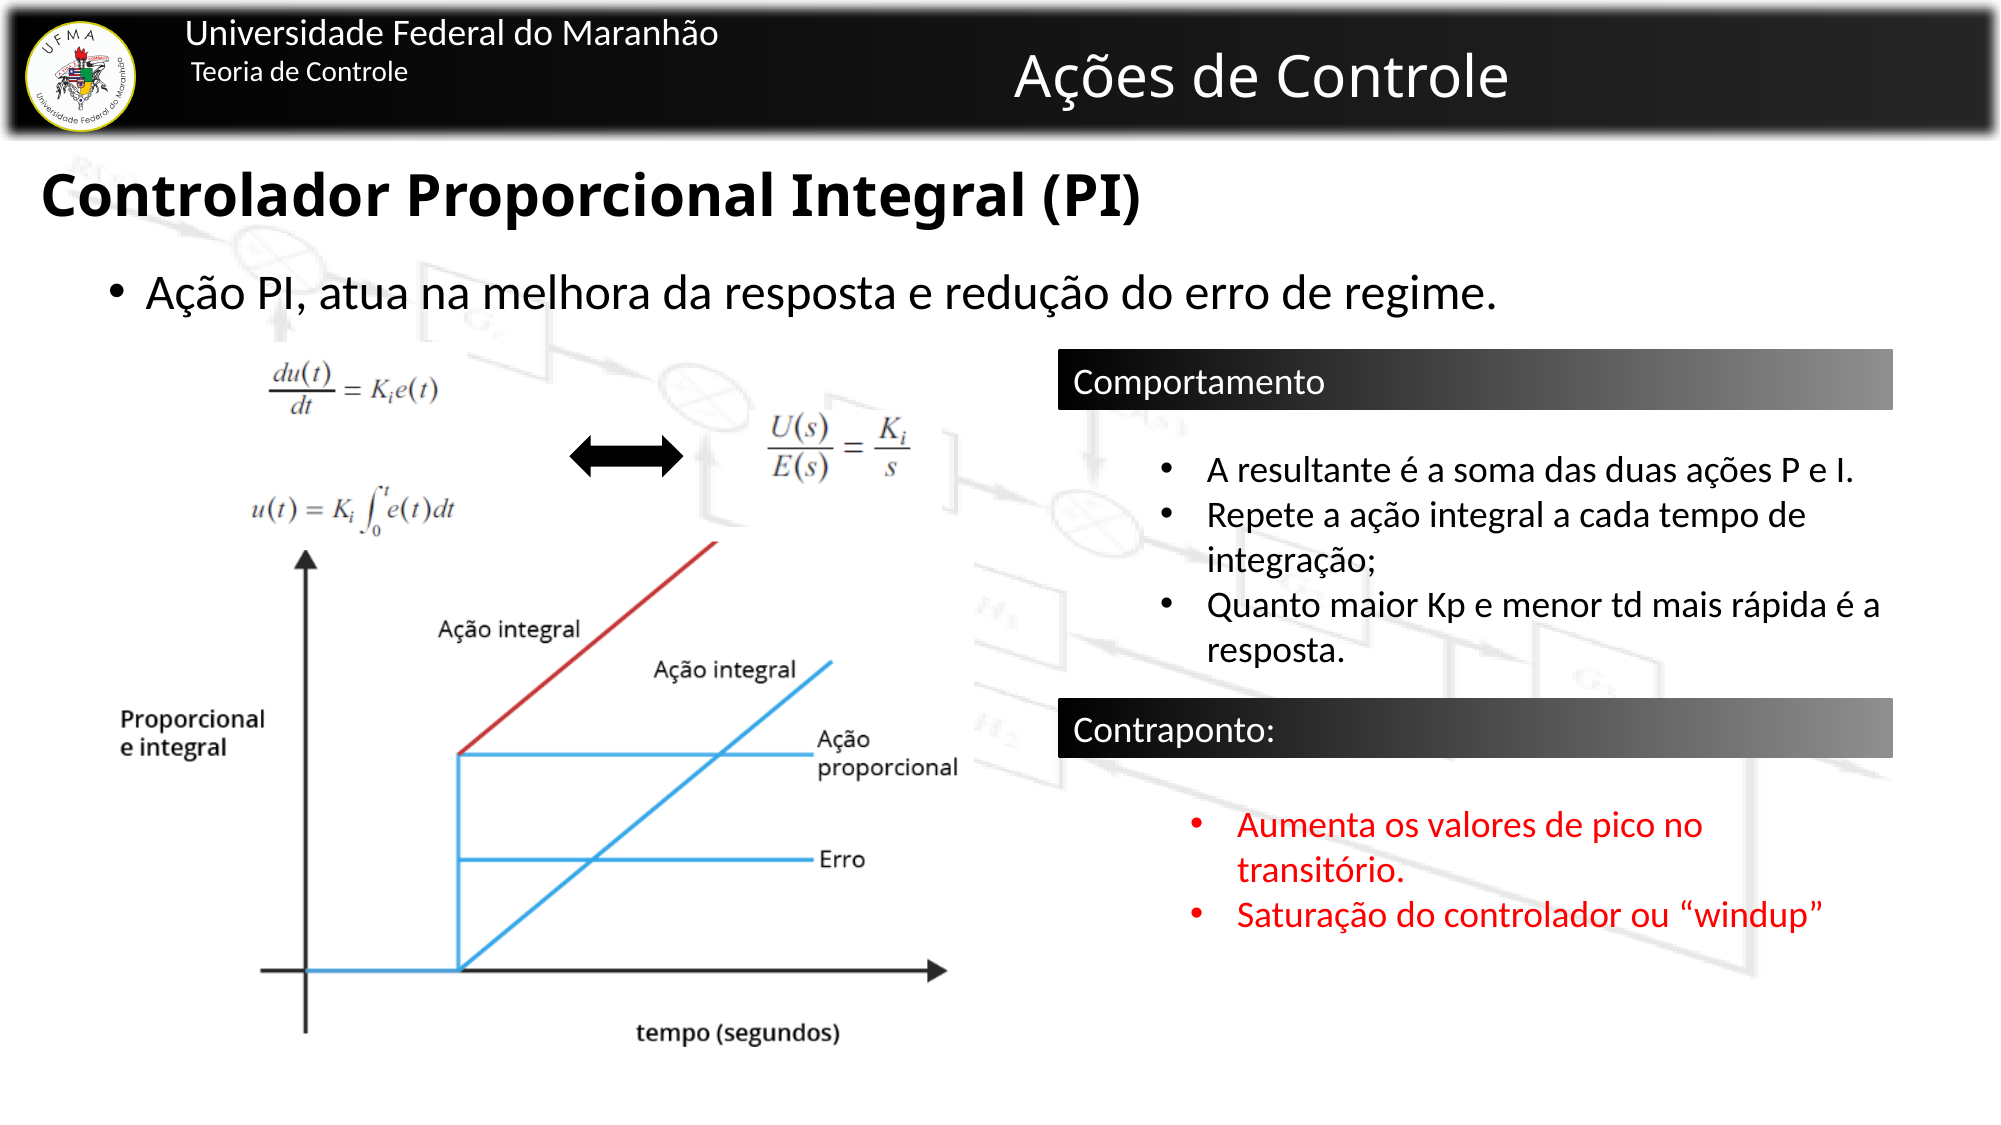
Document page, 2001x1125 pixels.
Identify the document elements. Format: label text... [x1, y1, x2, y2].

text_box Controlador Proporcional Integral (PI) [25, 151, 1554, 243]
text_box A resultante é a soma das duas ações P e I. Repete a ação integral a cada tempo de integração; Quanto maior Kp e menor td mais rápida é a resposta. [1145, 437, 1899, 678]
text_box Contraponto: [1058, 698, 1893, 758]
text_box Aumenta os valores de pico no transitório. Saturação do controlador ou “windup” [1175, 792, 1859, 942]
list Ação PI, atua na melhora da resposta e redução do erro de regime. [93, 259, 1819, 973]
picture [749, 410, 942, 514]
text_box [0, 0, 2000, 142]
picture [91, 342, 974, 1058]
text_box Comportamento [1058, 349, 1893, 410]
text_box [569, 434, 684, 478]
